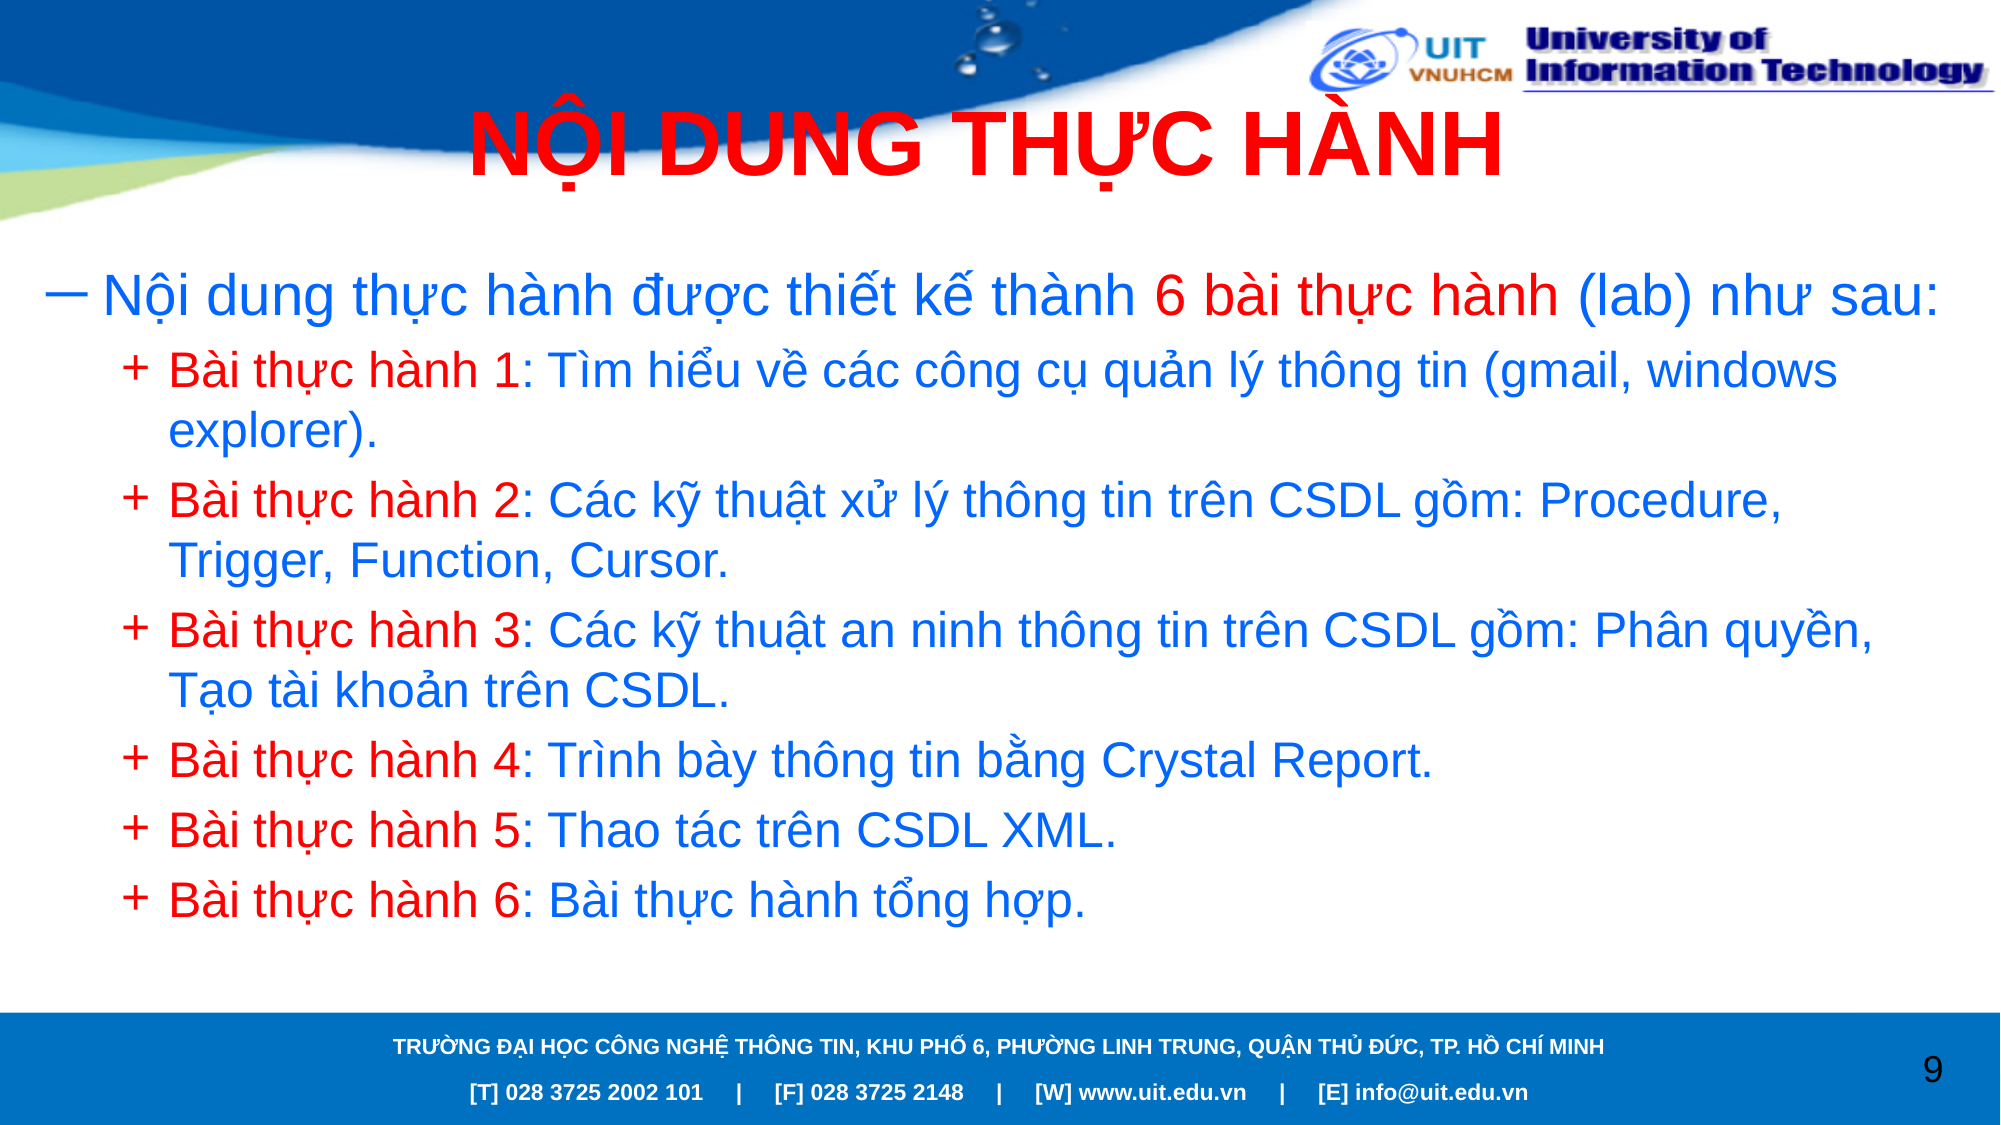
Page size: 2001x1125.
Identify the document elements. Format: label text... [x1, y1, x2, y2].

list Nội dung thực hành được thiết kế thành 6 bài thực hành (lab) như sau: Bài thực hành 1: Tìm hiểu về các công cụ quản lý thông tin (gmail, windows explorer). Bài thực hành 2: Các kỹ thuật xử lý thông tin trên CSDL gồm: Procedure, Trigger, Function, Cursor. Bài thực hành 3: Các kỹ thuật an ninh thông tin trên CSDL gồm: Phân quyền, Tạo tài khoản trên CSDL. Bài thực hành 4: Trình bày thông tin bằng Crystal Report. Bài thực hành 5: Thao tác trên CSDL XML. Bài thực hành 6: Bài thực hành tổng hợp. [31, 249, 1969, 993]
title NỘI DUNG THỰC HÀNH [99, 45, 1900, 233]
picture [0, 0, 2001, 1125]
